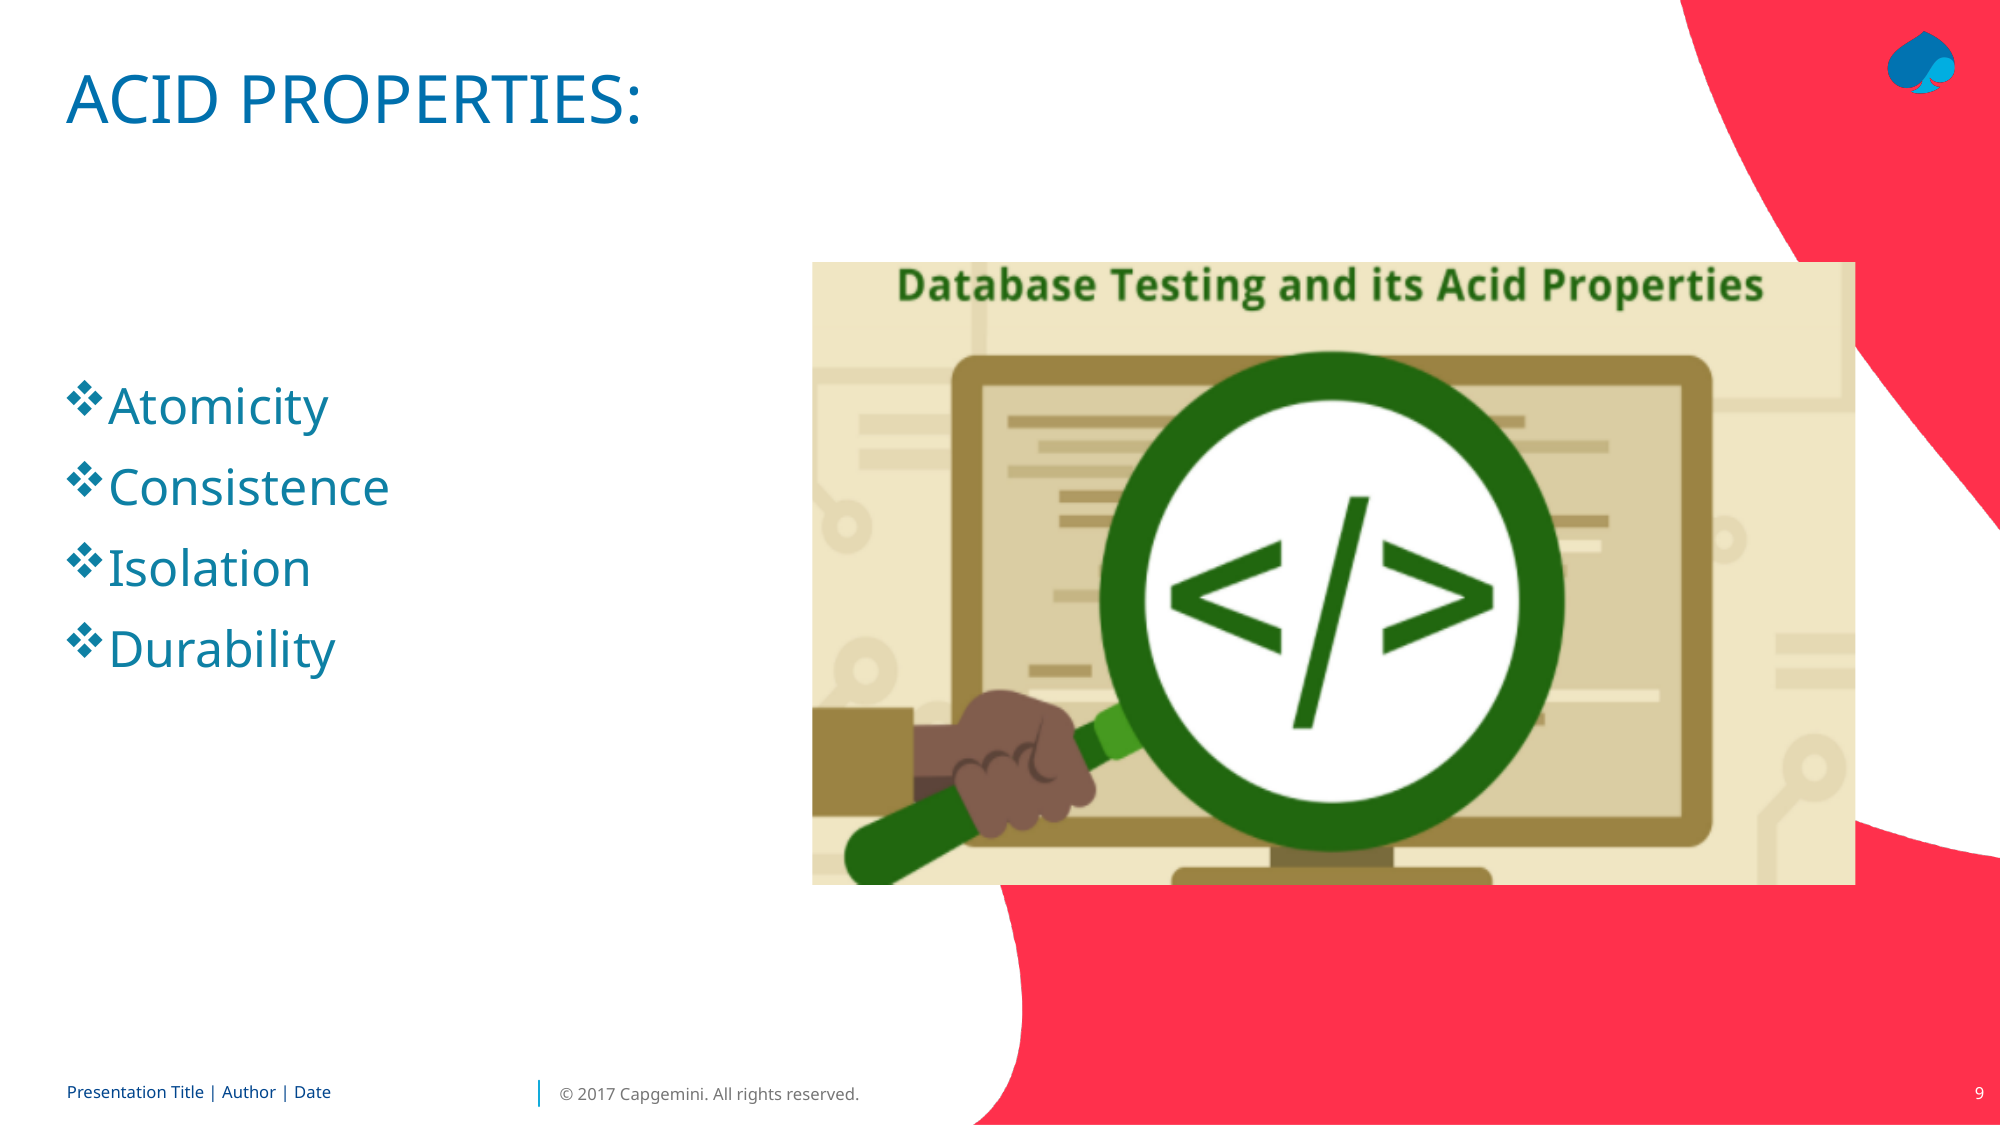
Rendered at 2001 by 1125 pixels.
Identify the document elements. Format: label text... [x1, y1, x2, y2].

picture [812, 0, 2000, 1124]
list Atomicity Consistence Isolation Durability [62, 200, 847, 913]
title ACID PROPERTIES: [66, 66, 1686, 208]
